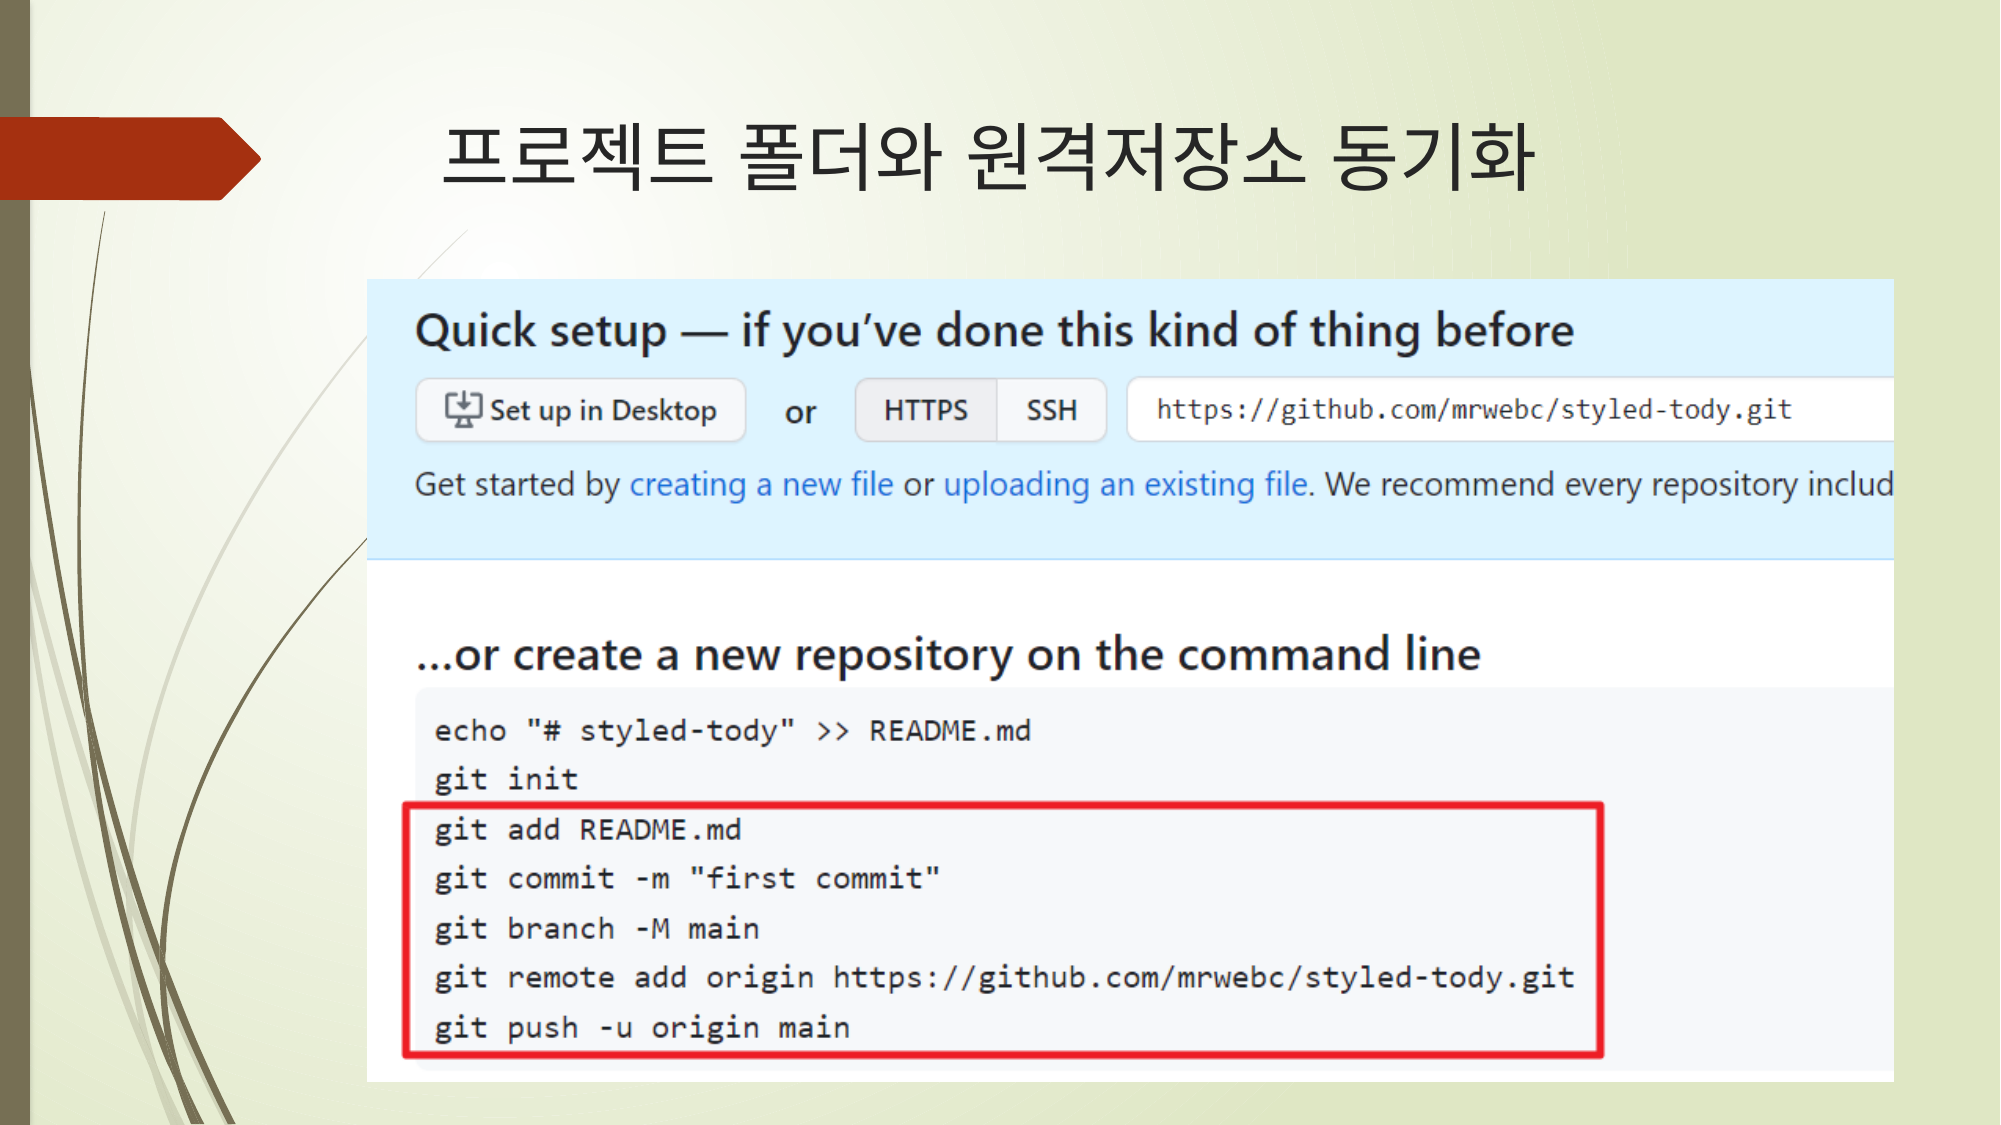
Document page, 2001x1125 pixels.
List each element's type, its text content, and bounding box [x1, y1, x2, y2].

title 프로젝트 폴더와 원격저장소 동기화 [425, 102, 1888, 279]
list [366, 279, 1894, 1082]
